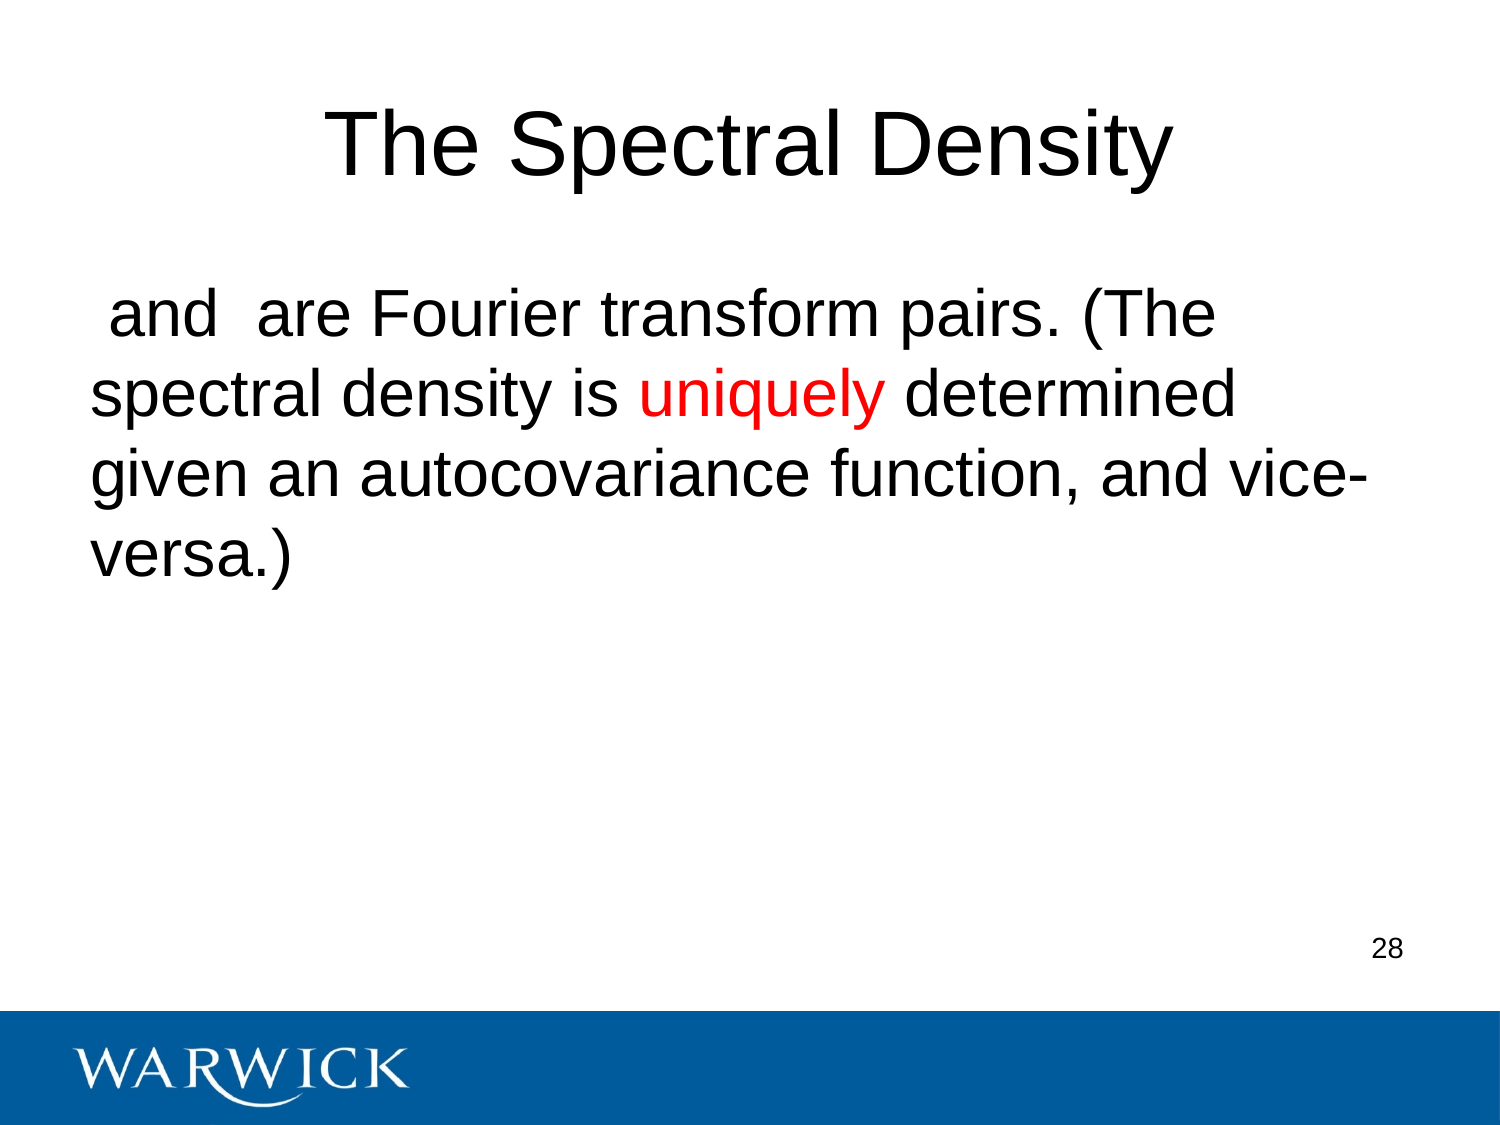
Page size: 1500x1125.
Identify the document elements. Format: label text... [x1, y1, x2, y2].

slide_number 28 [1068, 921, 1419, 1000]
picture [0, 1011, 1500, 1125]
title The Spectral Density [75, 45, 1425, 233]
